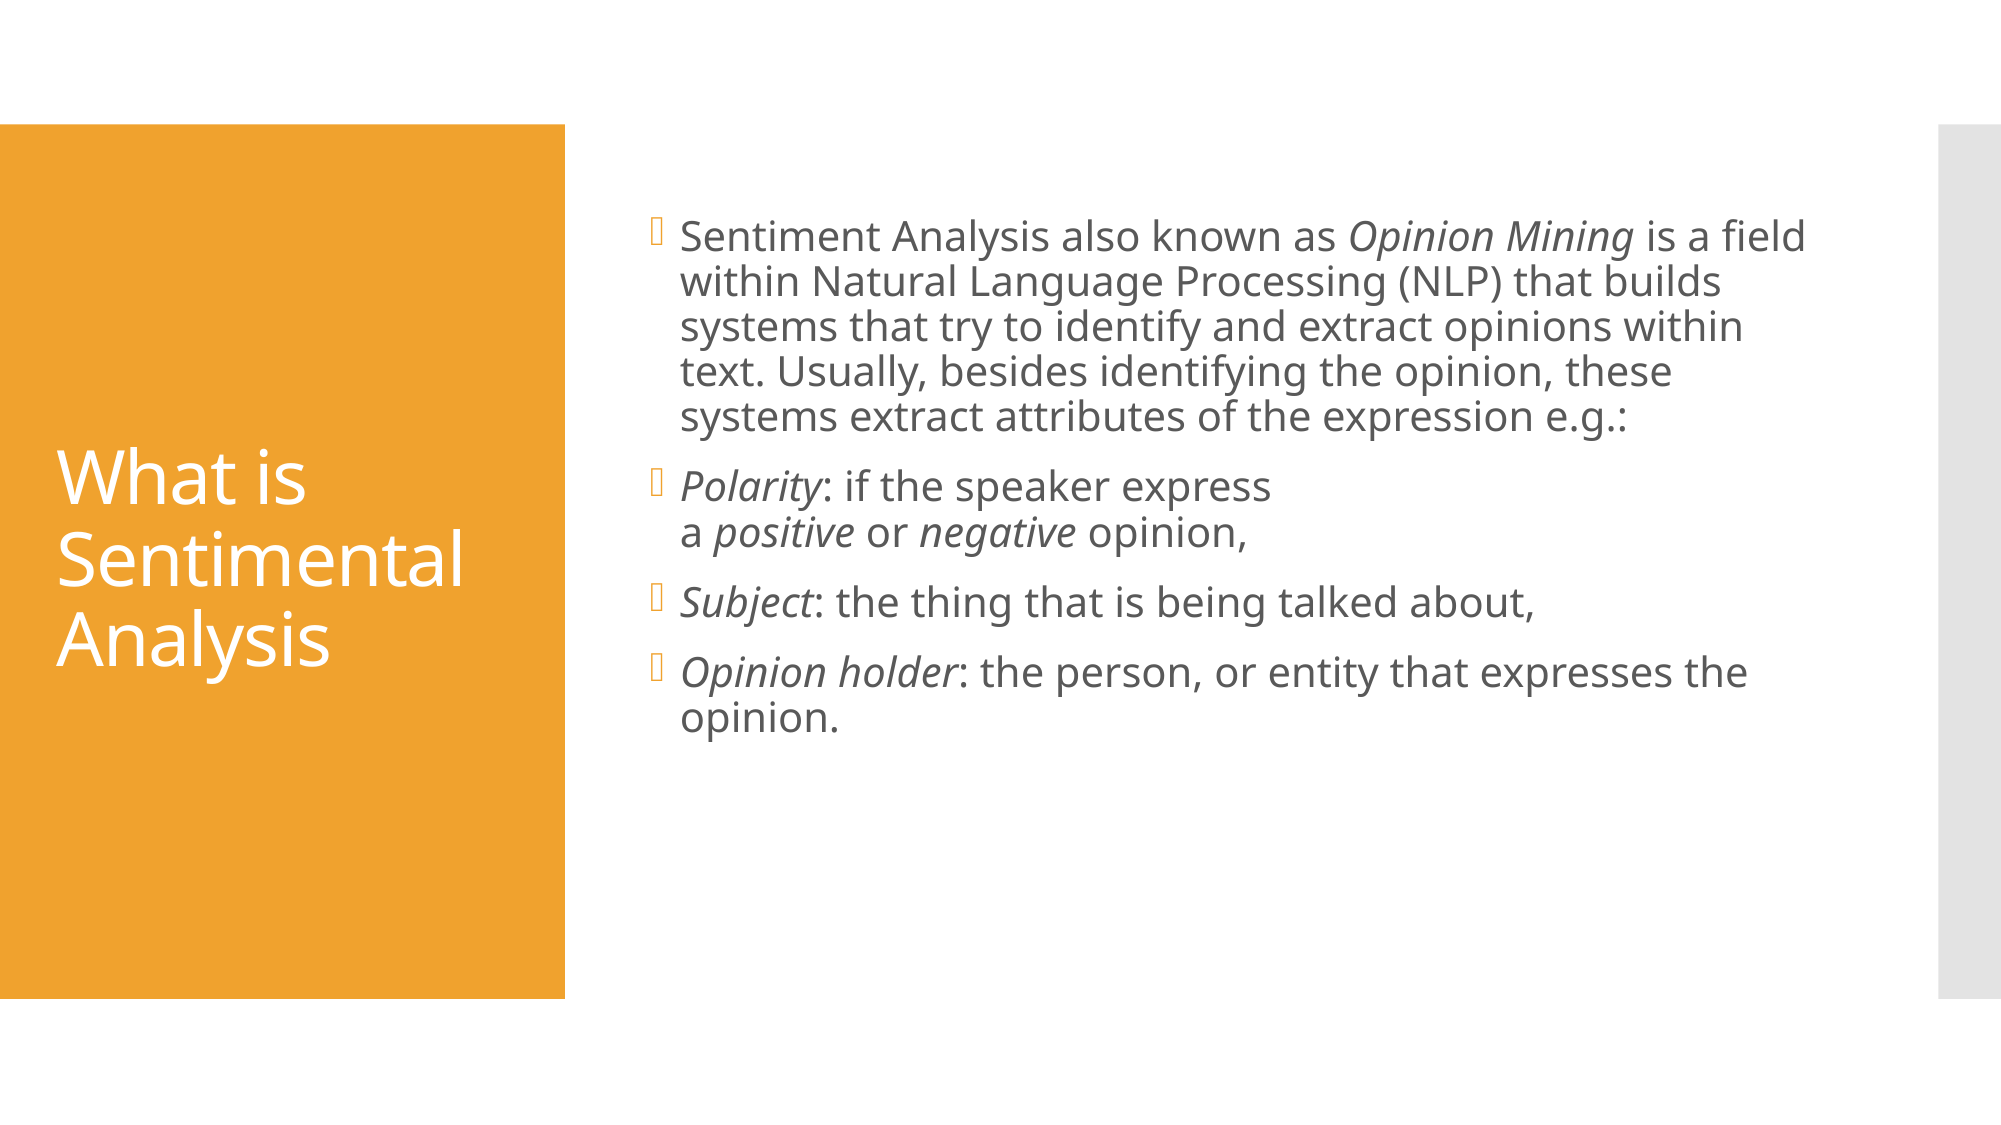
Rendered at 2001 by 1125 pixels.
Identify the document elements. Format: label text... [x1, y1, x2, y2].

list Sentiment Analysis also known as Opinion Mining is a field within Natural Language Processing (NLP) that builds systems that try to identify and extract opinions within text. Usually, besides identifying the opinion, these systems extract attributes of the expression e.g.: Polarity: if the speaker express a positive or negative opinion, Subject: the thing that is being talked about, Opinion holder: the person, or entity that expresses the opinion. [634, 141, 1835, 982]
title What is Sentimental Analysis [41, 184, 525, 940]
